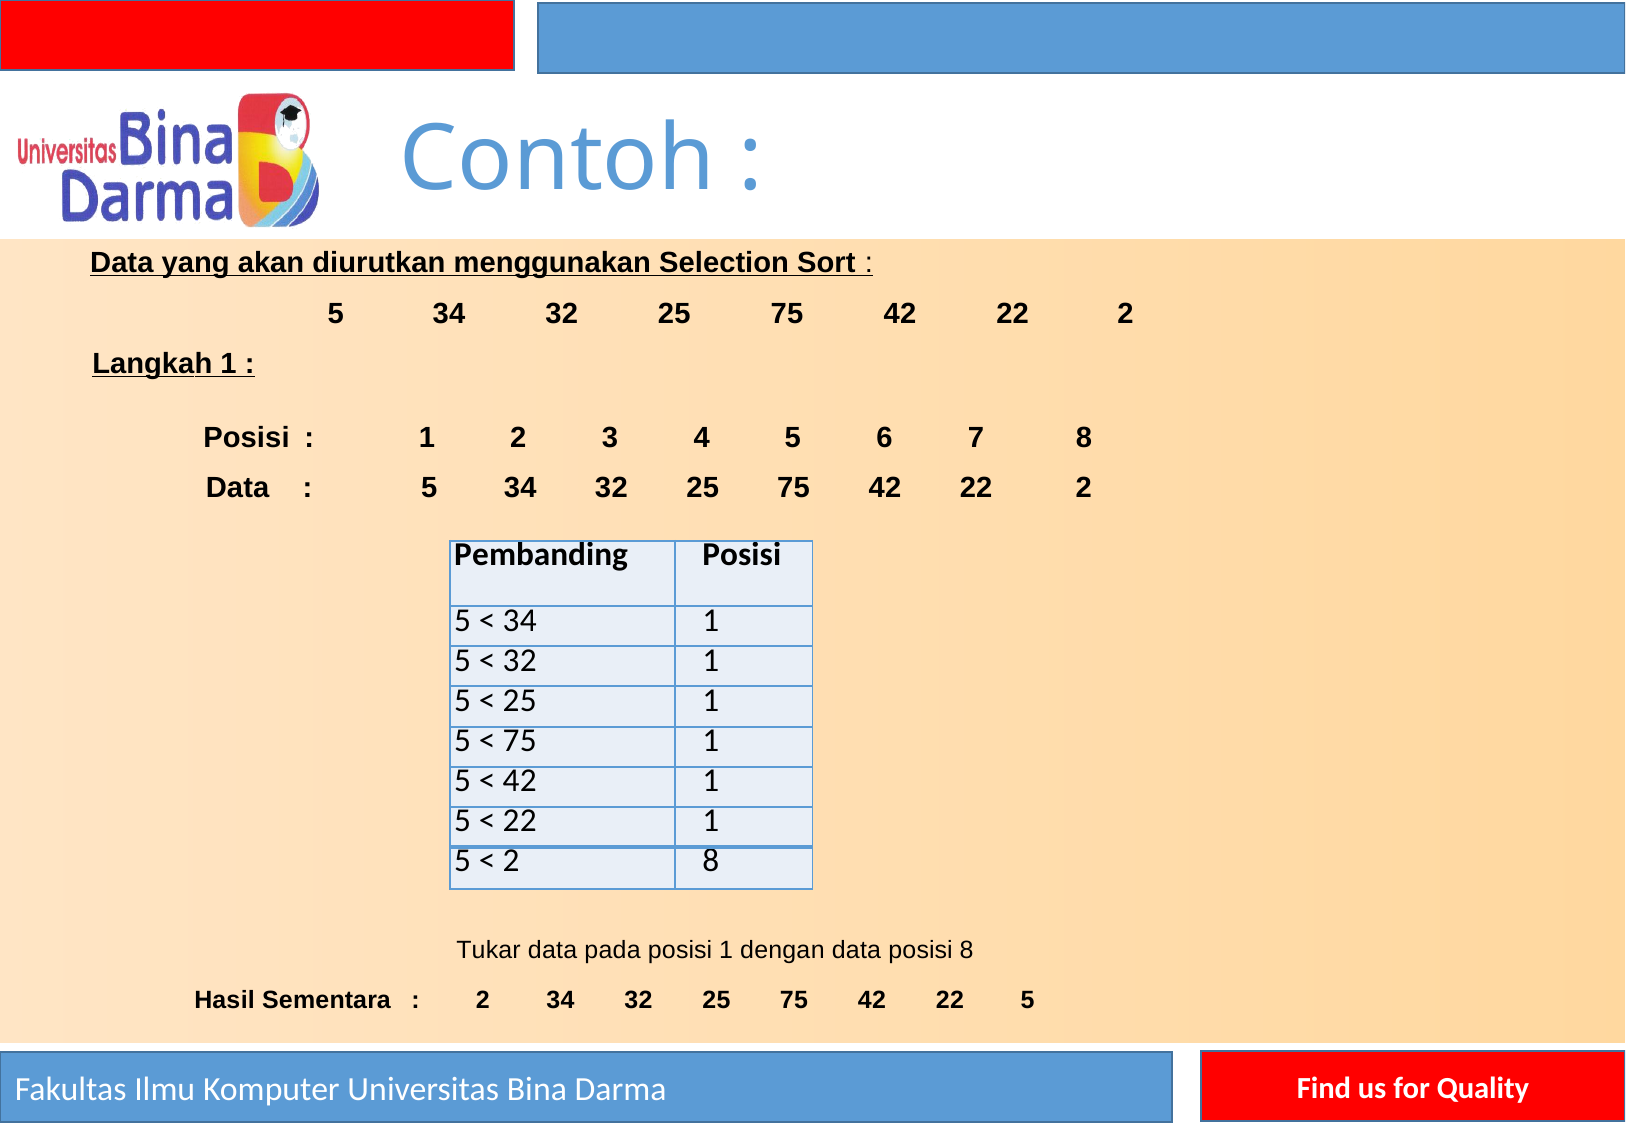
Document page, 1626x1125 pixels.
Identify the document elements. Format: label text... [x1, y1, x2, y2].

text_box Langkah 1 : Posisi : 1 2 3 4 5 6 7 8 Data : 5 34 32 25 75 42 22 2 [24, 337, 1413, 511]
text_box Contoh : [399, 98, 975, 162]
table_cell 8 [676, 849, 812, 888]
table_cell 5 < 2 [451, 849, 674, 888]
table_cell 5 < 22 [451, 808, 674, 845]
table_cell 1 [676, 808, 812, 845]
table_cell 5 < 25 [451, 687, 674, 726]
text_box 5 34 32 25 75 42 22 2 [174, 287, 1394, 337]
table_cell 5 < 34 [451, 607, 674, 645]
table_cell 1 [676, 687, 812, 726]
table_header Pembanding [451, 542, 674, 605]
text_box Data yang akan diurutkan menggunakan Selection Sort : [22, 236, 888, 287]
table_cell 1 [676, 728, 812, 766]
table_cell 1 [676, 607, 812, 645]
table_cell 1 [676, 768, 812, 806]
table_cell 5 < 32 [451, 647, 674, 685]
text_box Tukar data pada posisi 1 dengan data posisi 8 Hasil Sementara : 2 34 32 25 75 42 22 5 [154, 926, 1543, 1022]
picture [14, 89, 320, 231]
table_cell 1 [676, 647, 812, 685]
table_cell 5 < 42 [451, 768, 674, 806]
table_header Posisi [676, 542, 812, 605]
table_cell 5 < 75 [451, 728, 674, 766]
